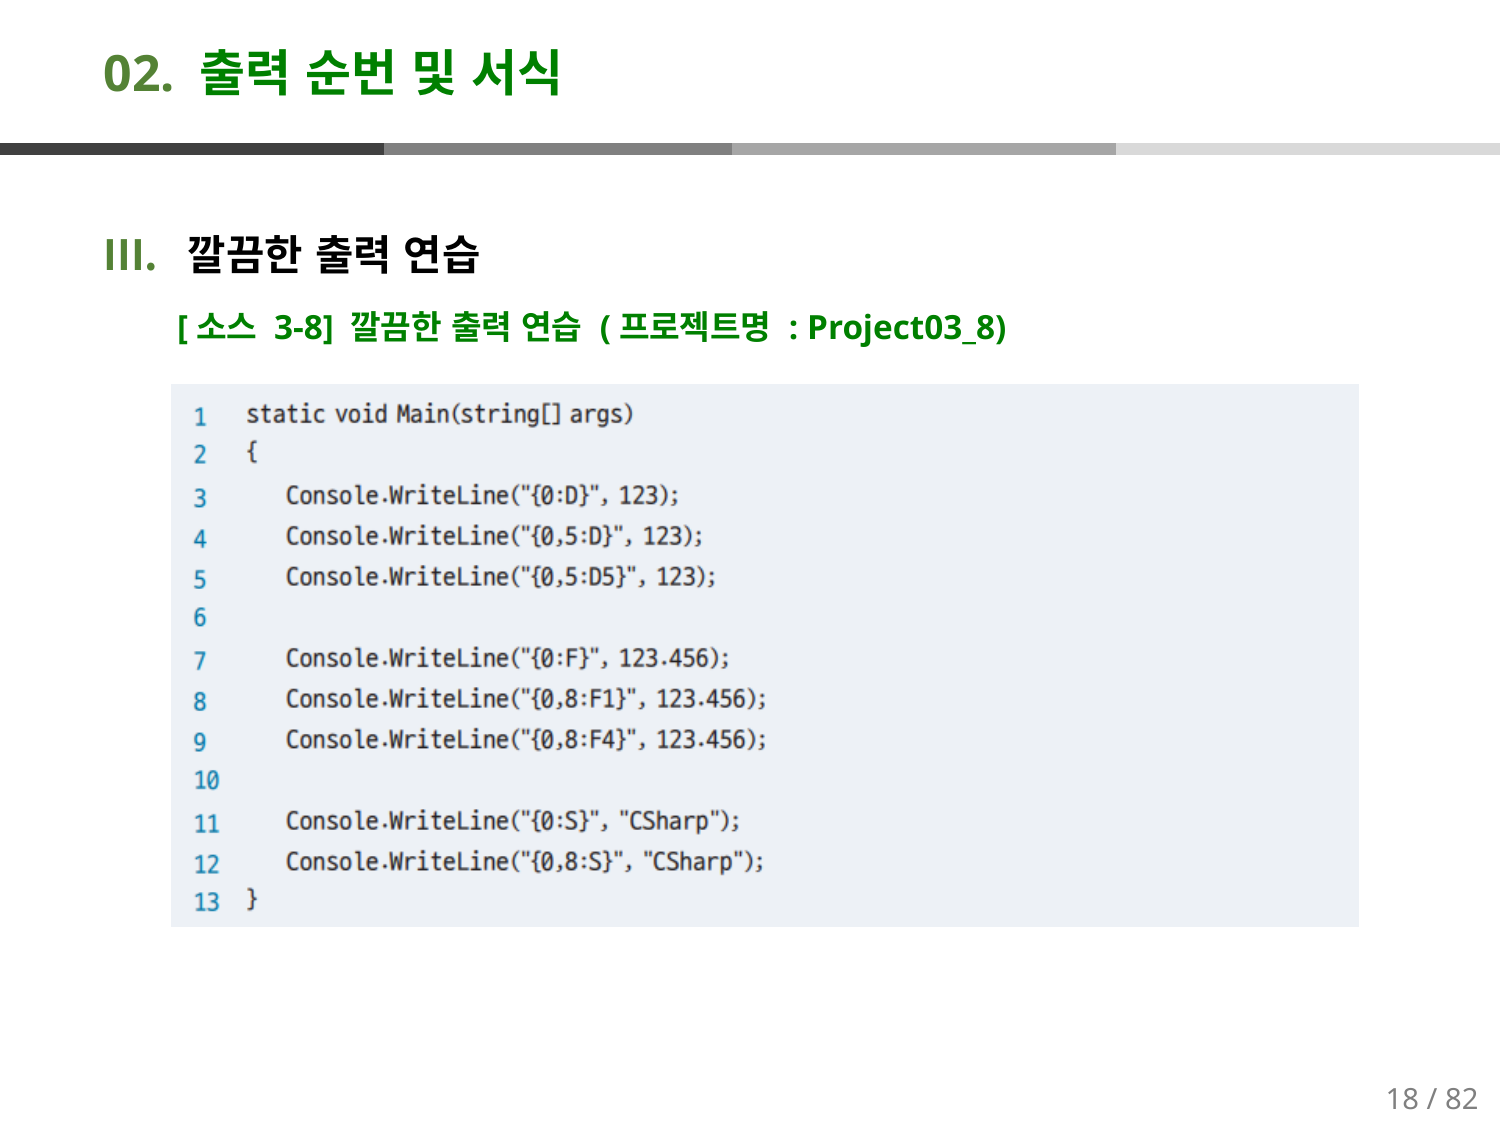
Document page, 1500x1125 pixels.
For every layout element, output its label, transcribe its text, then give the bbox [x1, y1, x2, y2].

title 02. 출력 순번 및 서식 [88, 30, 1400, 121]
picture [171, 384, 1359, 927]
list 깔끔한 출력 연습 [소스 3-8] 깔끔한 출력 연습 (프로젝트명 : Project03_8) [88, 196, 1412, 1095]
